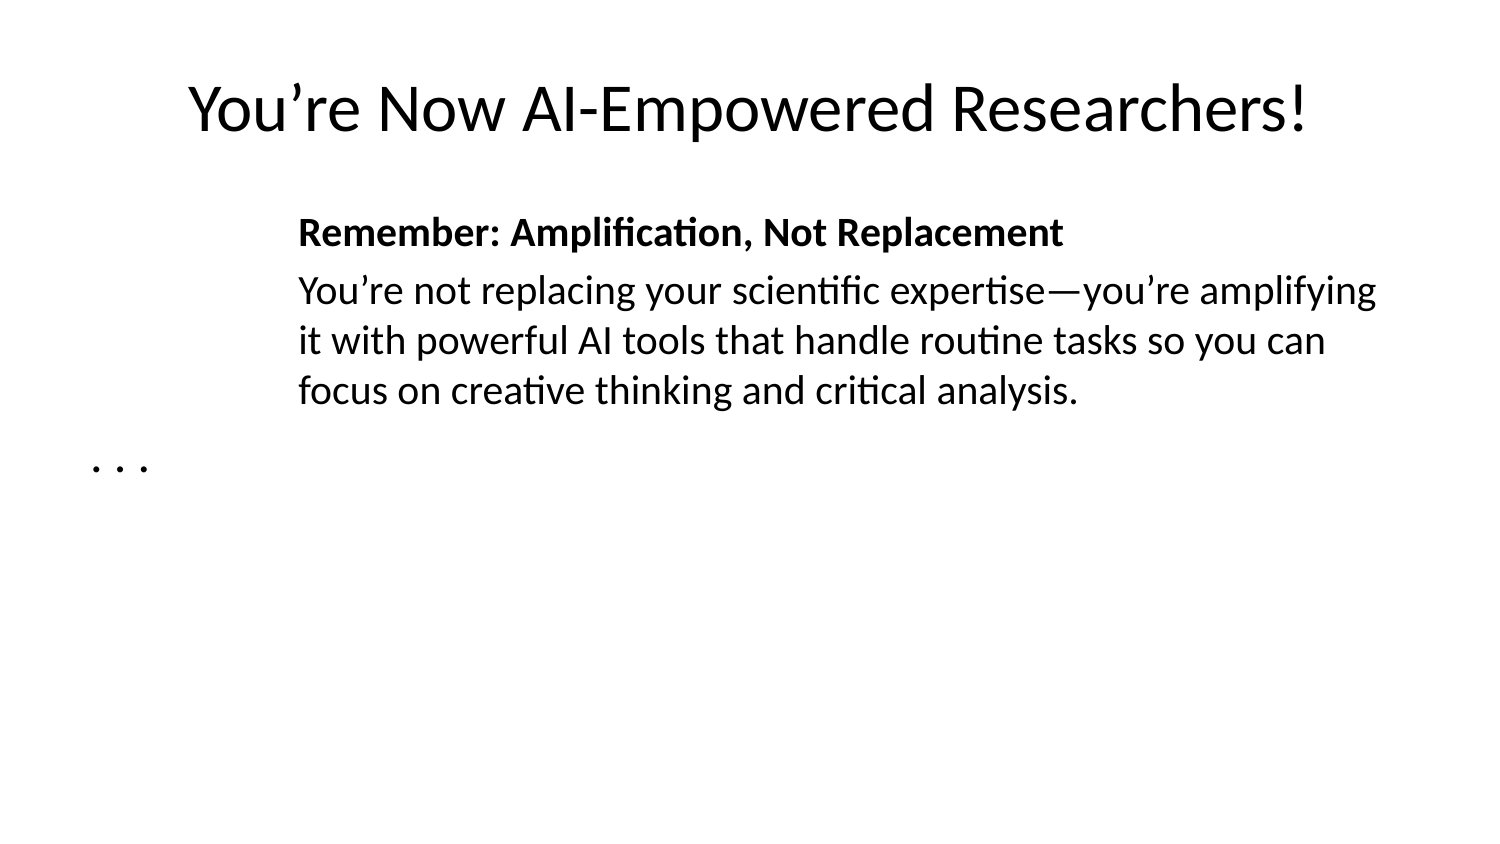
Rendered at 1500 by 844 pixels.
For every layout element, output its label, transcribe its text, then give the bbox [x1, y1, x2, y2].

title You’re Now AI-Empowered Researchers! [75, 33, 1425, 175]
list Remember: Amplification, Not Replacement You’re not replacing your scientific expertise—you’re amplifying it with powerful AI tools that handle routine tasks so you can focus on creative thinking and critical analysis. . . . [75, 196, 1425, 754]
